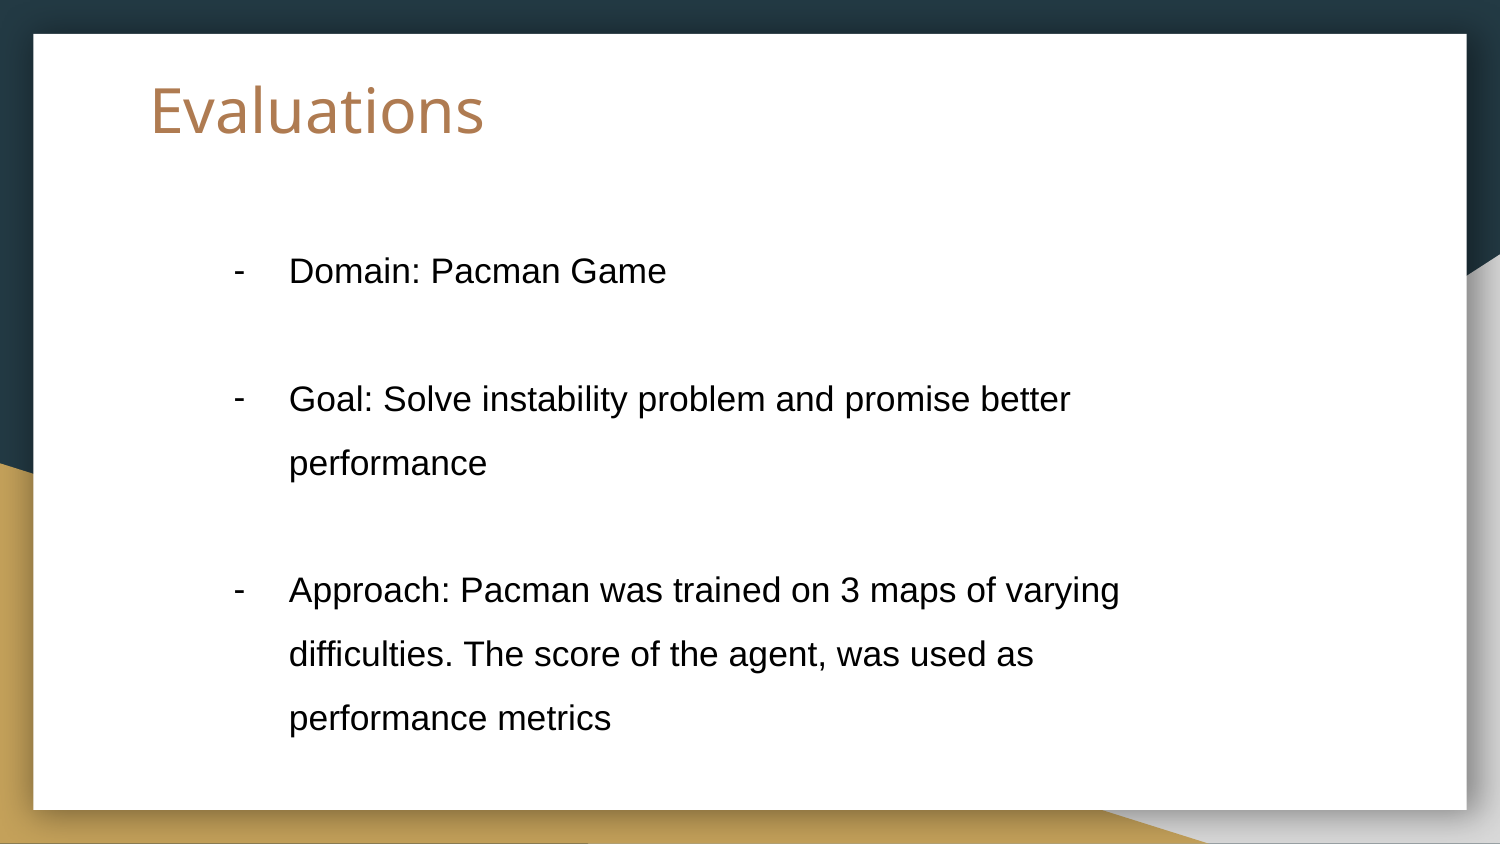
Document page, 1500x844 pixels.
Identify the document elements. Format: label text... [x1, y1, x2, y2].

title Evaluations [134, 55, 1366, 213]
text_box Domain: Pacman Game Goal: Solve instability problem and promise better performance Approach: Pacman was trained on 3 maps of varying difficulties. The score of the agent, was used as performance metrics [198, 212, 1195, 753]
